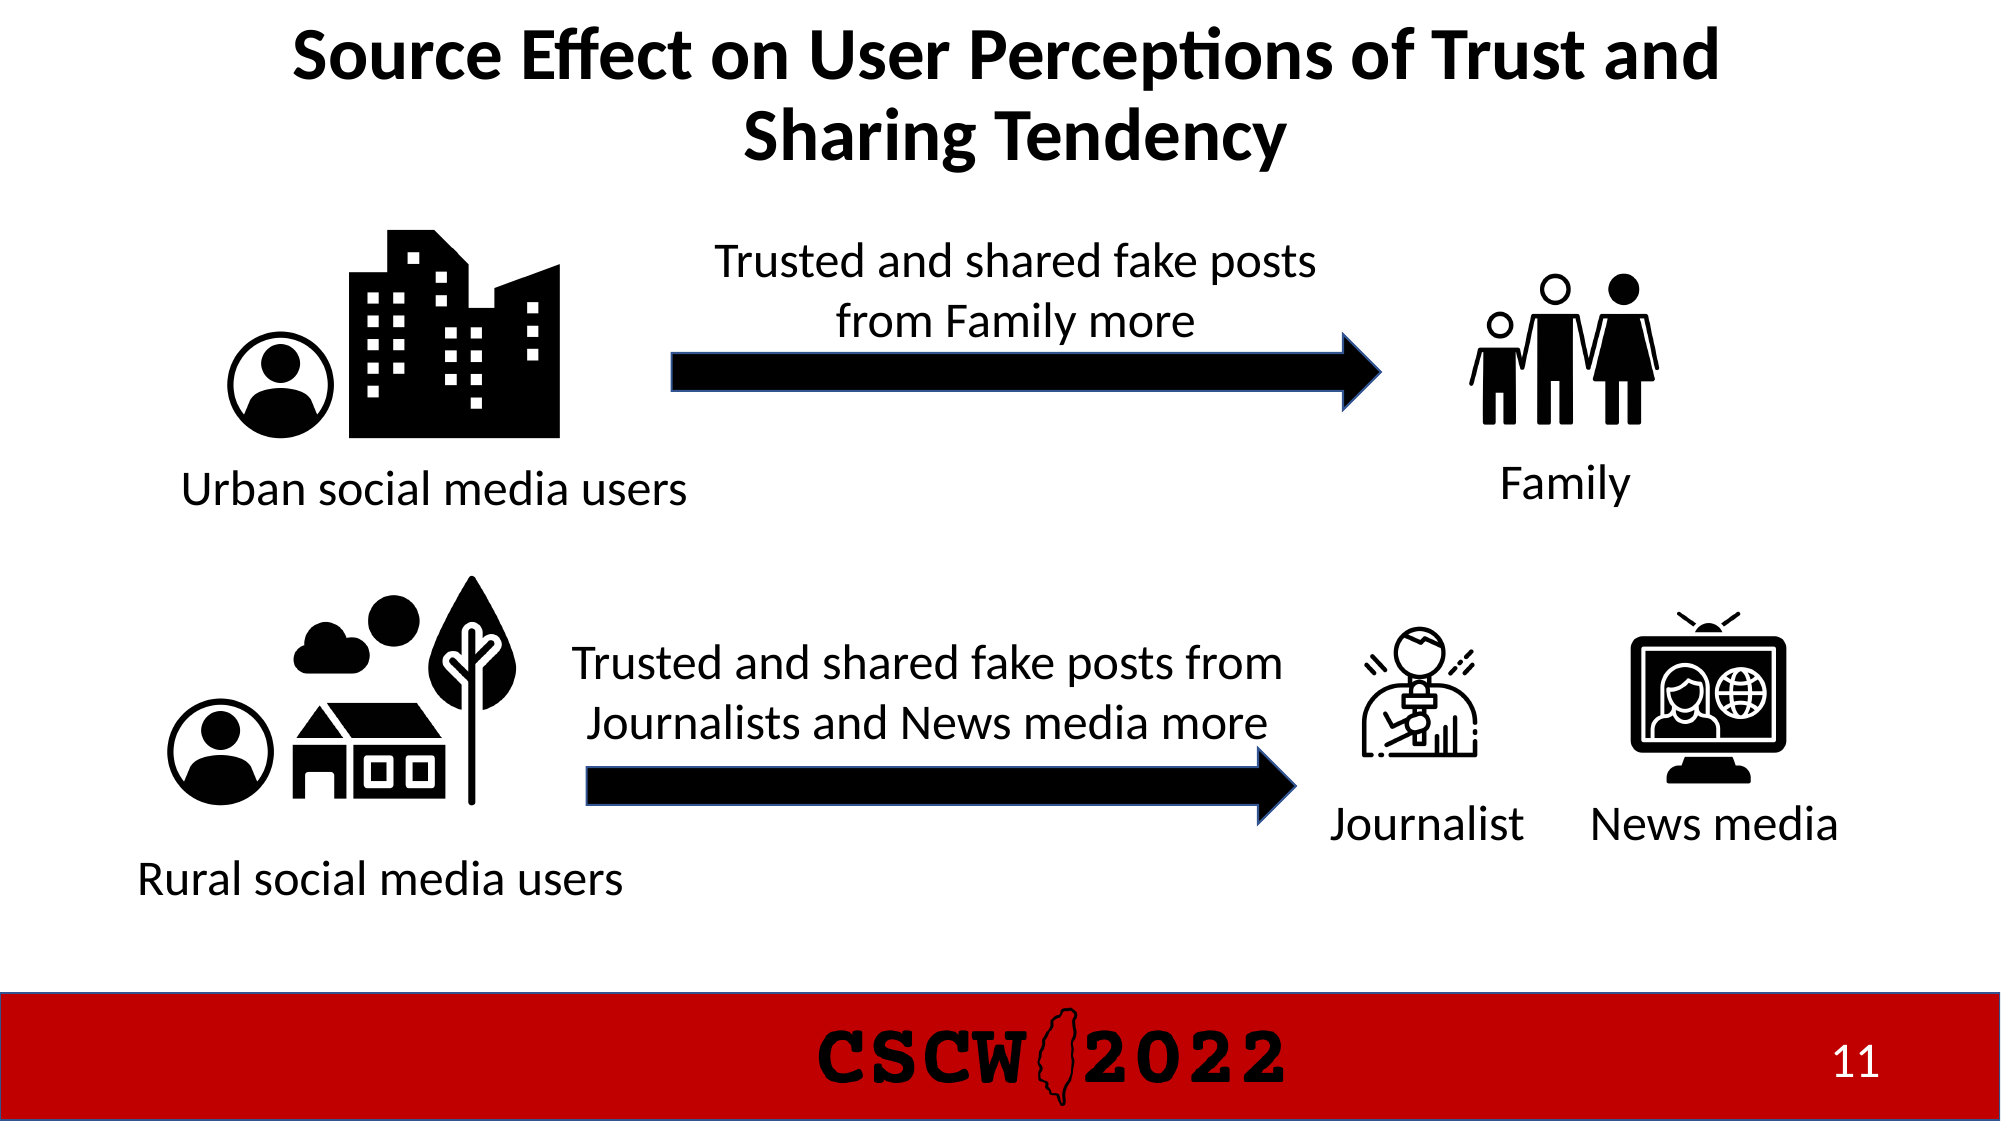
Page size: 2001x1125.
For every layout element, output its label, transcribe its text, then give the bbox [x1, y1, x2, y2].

picture [165, 572, 525, 810]
picture [814, 1007, 1296, 1106]
picture [1289, 619, 1482, 766]
text_box Journalist [1315, 782, 1574, 858]
slide_number 11 [1814, 1026, 1964, 1090]
text_box Family [1484, 442, 1699, 517]
picture [225, 220, 568, 448]
picture [1451, 241, 1699, 428]
text_box [670, 338, 1383, 413]
text_box News media [1574, 782, 1878, 858]
text_box Rural social media users [122, 838, 770, 913]
text_box Urban social media users [165, 447, 813, 523]
title Source Effect on User Perceptions of Trust and Sharing Tendency [0, 2, 2000, 189]
text_box [585, 757, 1298, 827]
text_box Trusted and shared fake posts from Family more [683, 220, 1349, 356]
picture [1597, 610, 1812, 787]
text_box Trusted and shared fake posts from Journalists and News media more [537, 621, 1289, 757]
